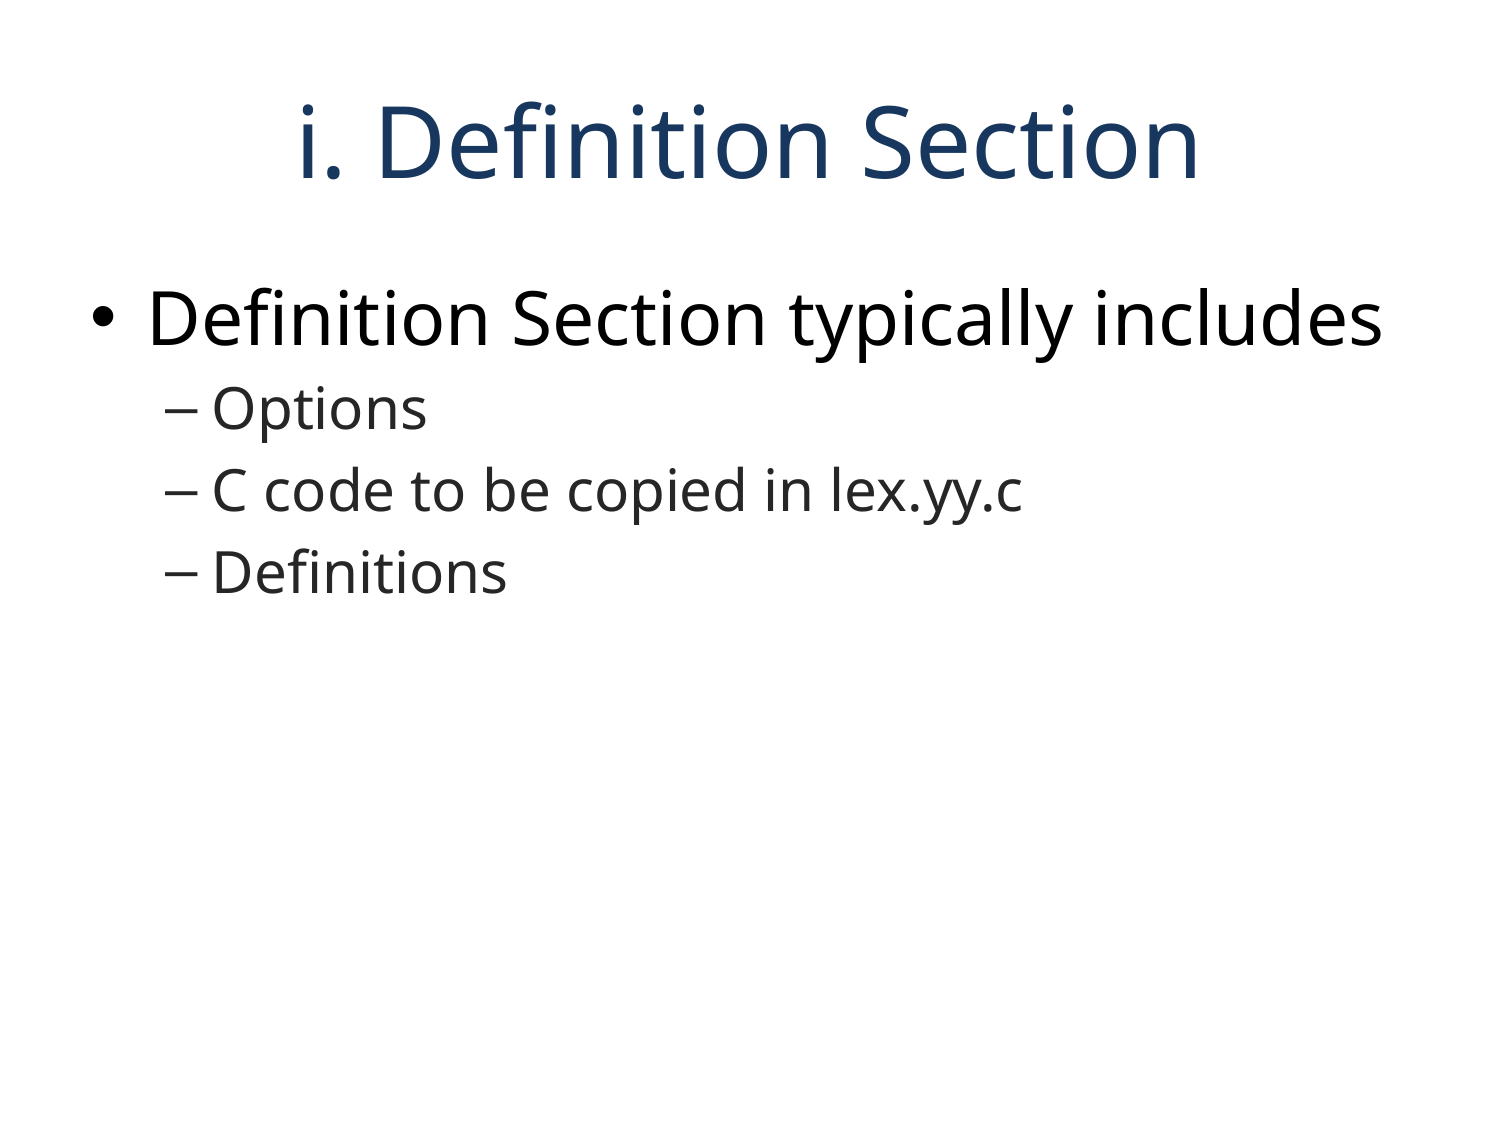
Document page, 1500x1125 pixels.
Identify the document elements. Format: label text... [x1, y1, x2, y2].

title i. Definition Section [75, 45, 1425, 233]
list Definition Section typically includes Options C code to be copied in lex.yy.c Definitions [75, 262, 1425, 1005]
